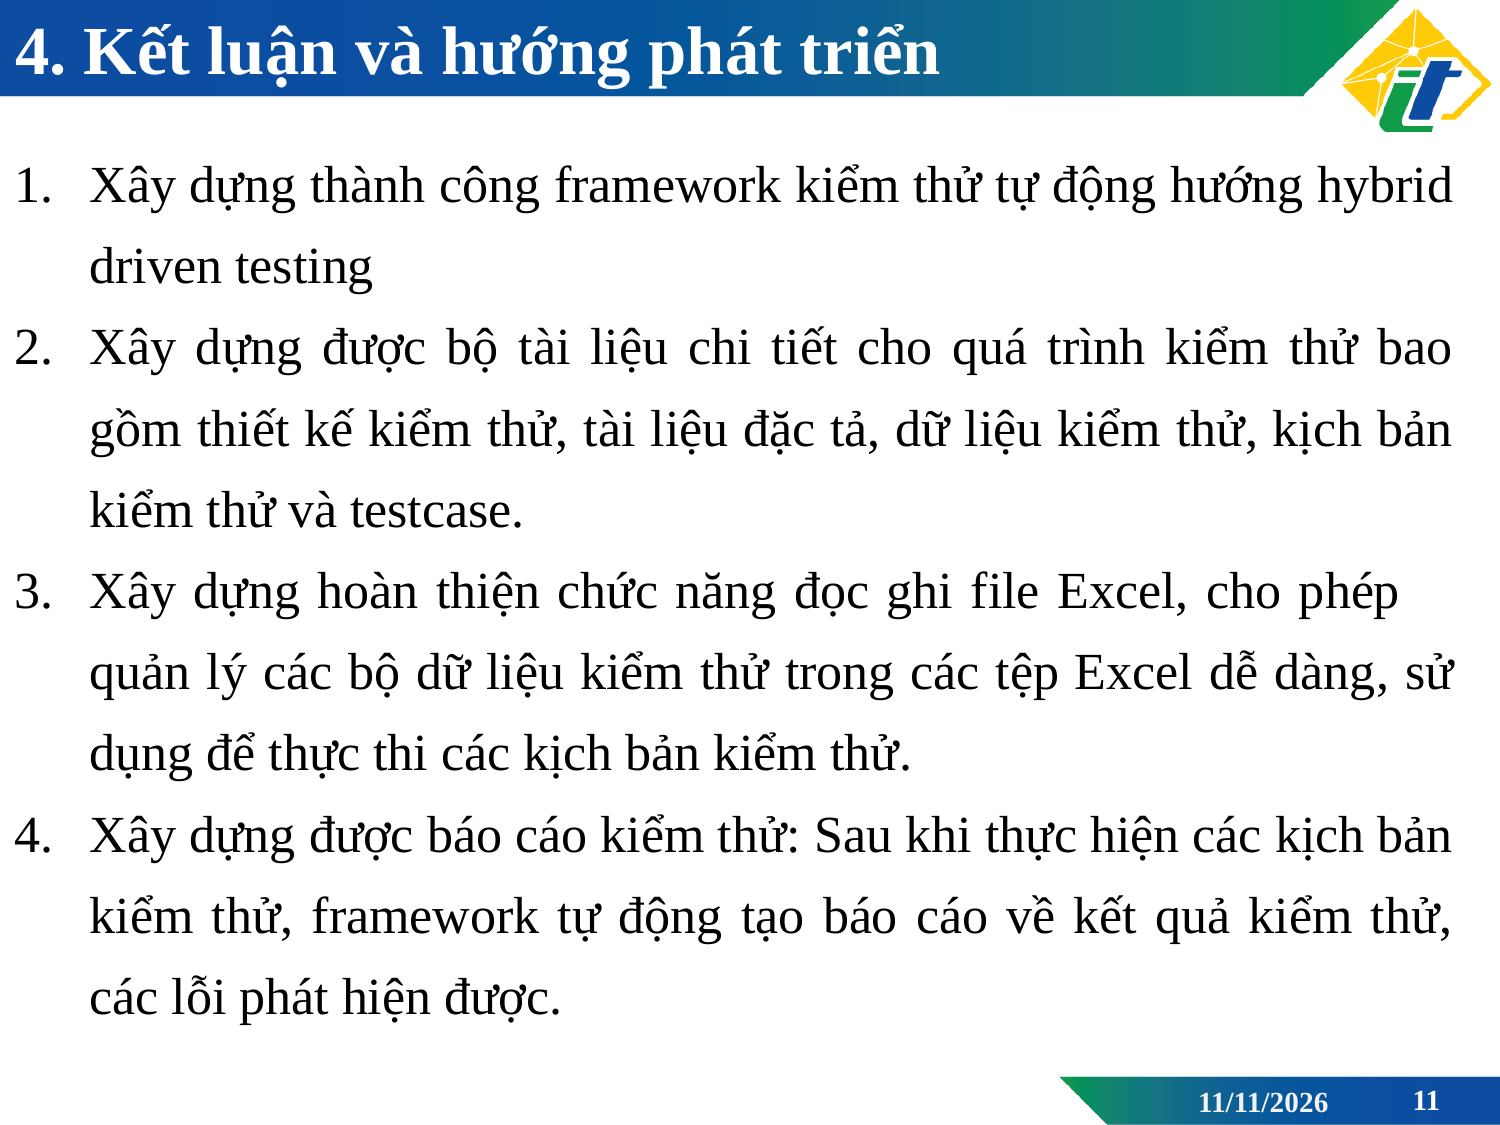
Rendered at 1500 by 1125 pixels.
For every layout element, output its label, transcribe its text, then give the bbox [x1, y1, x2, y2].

slide_number 11 [1370, 1077, 1456, 1120]
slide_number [1156, 1077, 1371, 1125]
title 4. Kết luận và hướng phát triển [0, 0, 1304, 97]
picture [0, 0, 1500, 1125]
text_box Xây dựng thành công framework kiểm thử tự động hướng hybrid driven testing Xây dựng được bộ tài liệu chi tiết cho quá trình kiểm thử bao gồm thiết kế kiểm thử, tài liệu đặc tả, dữ liệu kiểm thử, kịch bản kiểm thử và testcase. Xây dựng hoàn thiện chức năng đọc ghi file Excel, cho phép quản lý các bộ dữ liệu kiểm thử trong các tệp Excel dễ dàng, sử dụng để thực thi các kịch bản kiểm thử. Xây dựng được báo cáo kiểm thử: Sau khi thực hiện các kịch bản kiểm thử, framework tự động tạo báo cáo về kết quả kiểm thử, các lỗi phát hiện được. [0, 124, 1469, 1033]
